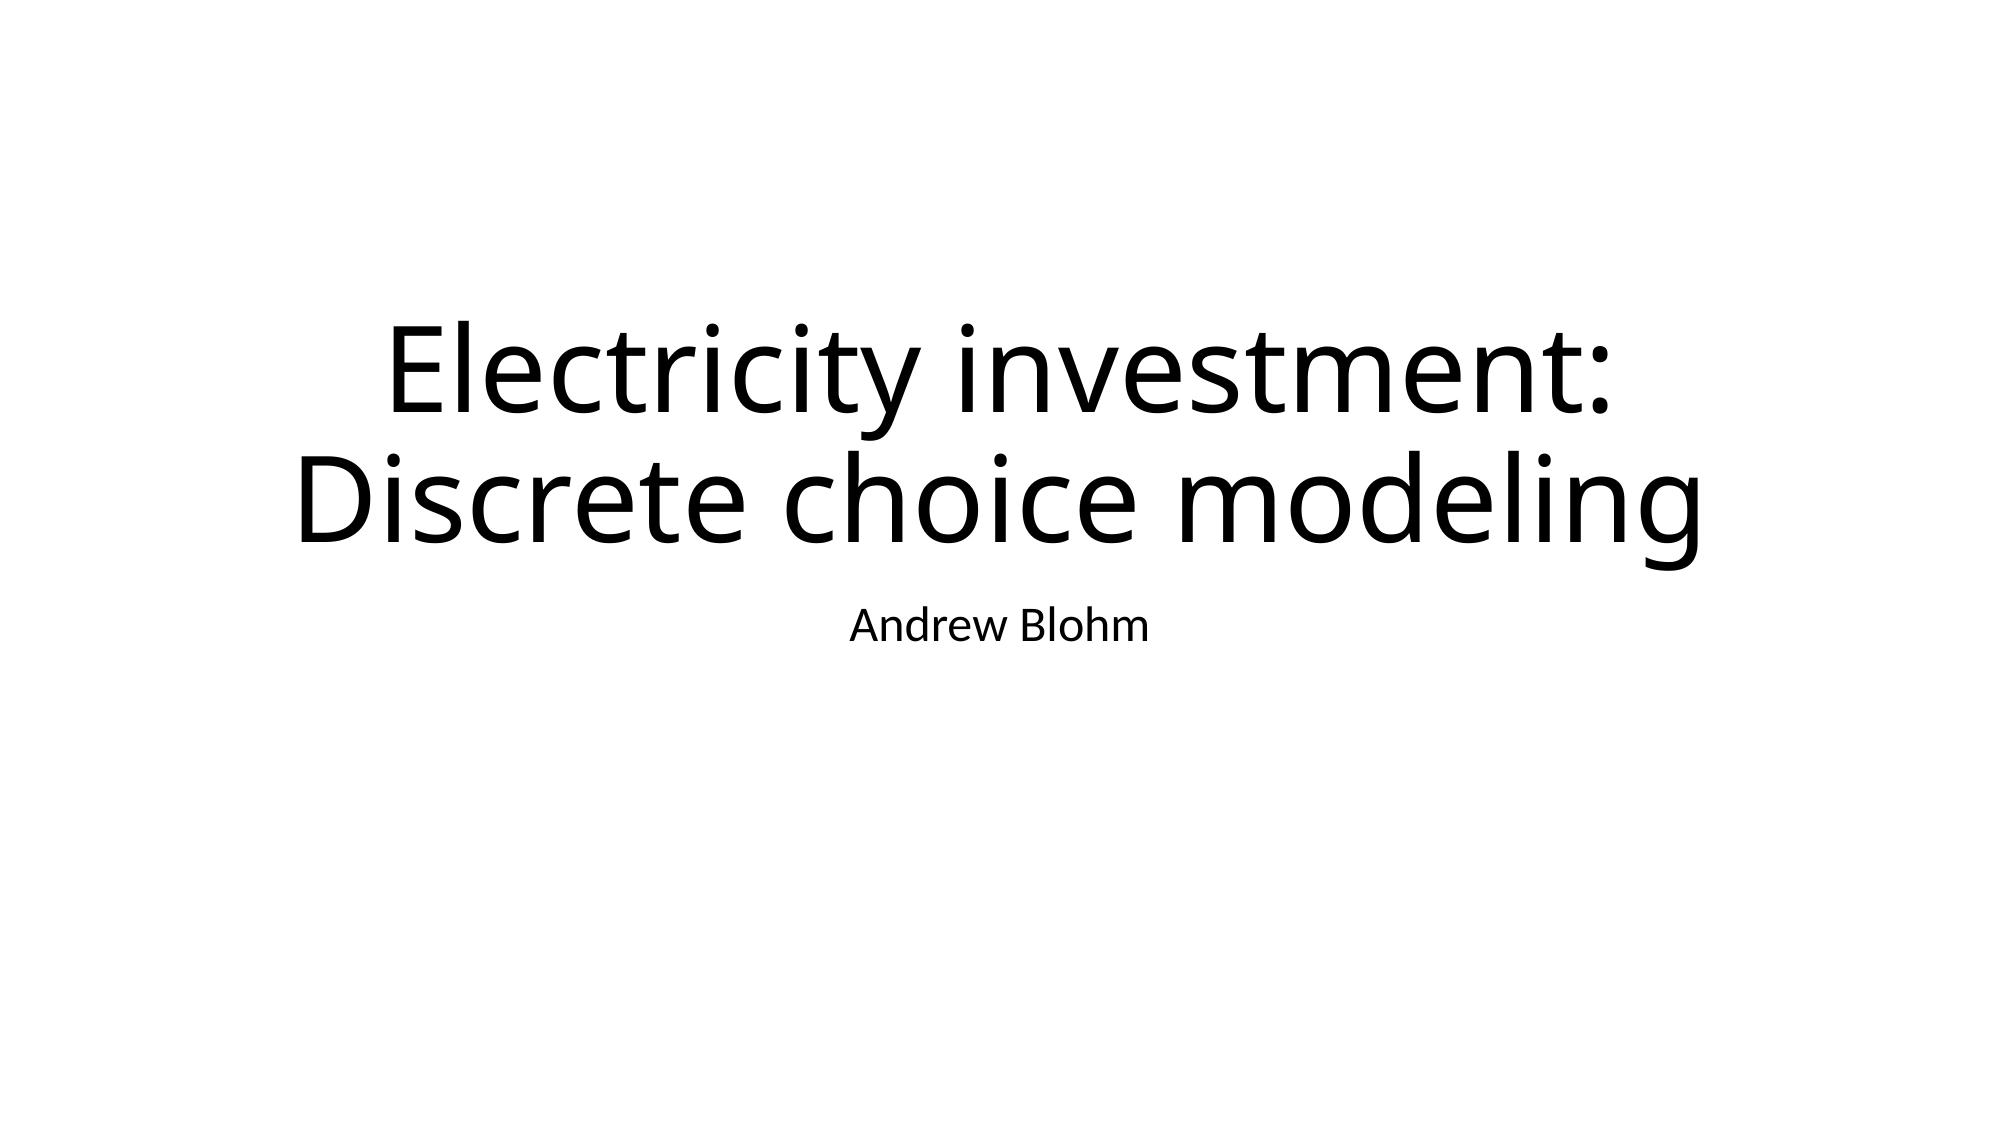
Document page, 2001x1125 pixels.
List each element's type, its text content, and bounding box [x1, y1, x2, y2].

subtitle Andrew Blohm [249, 590, 1750, 863]
title Electricity investment: Discrete choice modeling [249, 184, 1750, 576]
